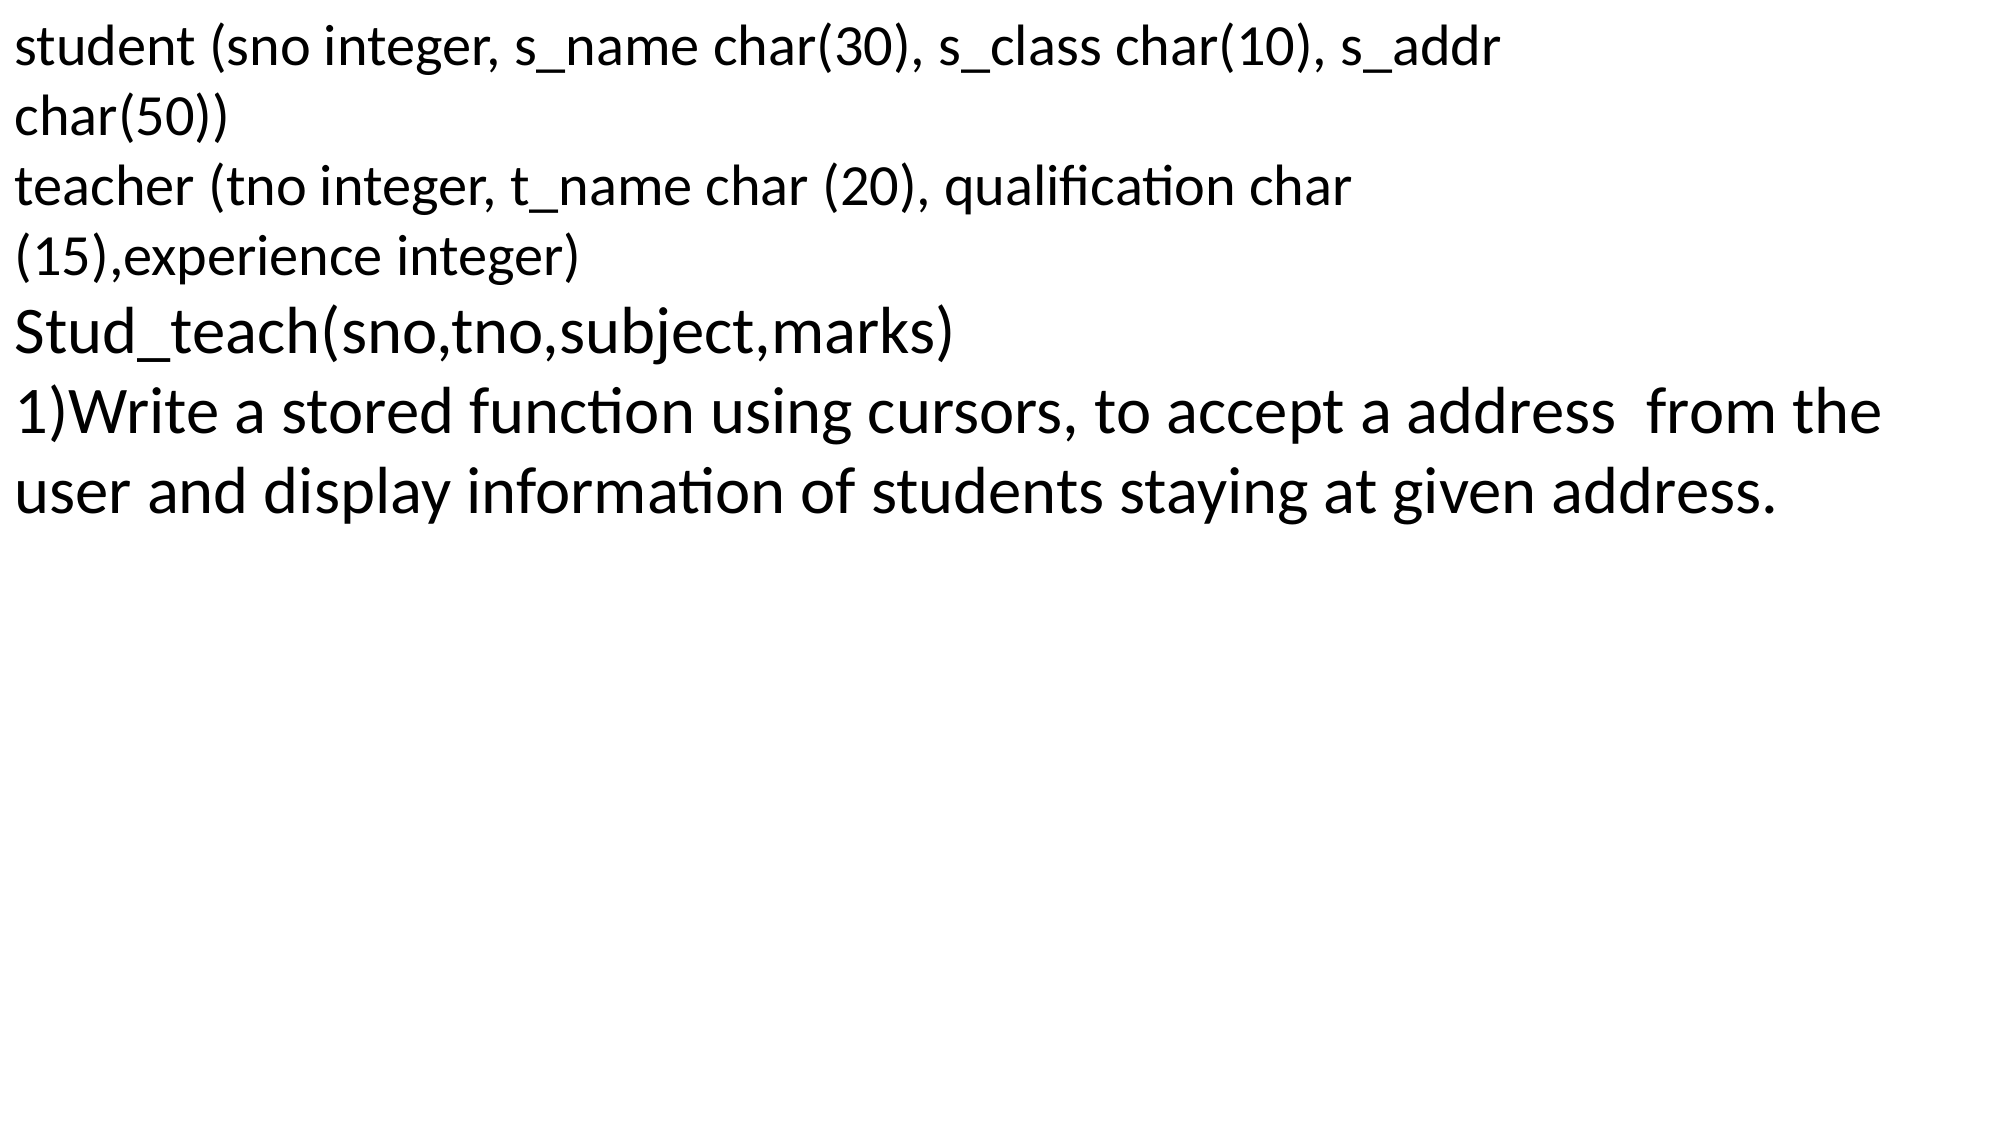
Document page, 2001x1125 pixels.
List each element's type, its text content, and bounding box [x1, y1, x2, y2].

text_box student (sno integer, s_name char(30), s_class char(10), s_addr char(50)) teacher (tno integer, t_name char (20), qualification char (15),experience integer) Stud_teach(sno,tno,subject,marks) 1)Write a stored function using cursors, to accept a address from the user and display information of students staying at given address. [0, 0, 1975, 535]
